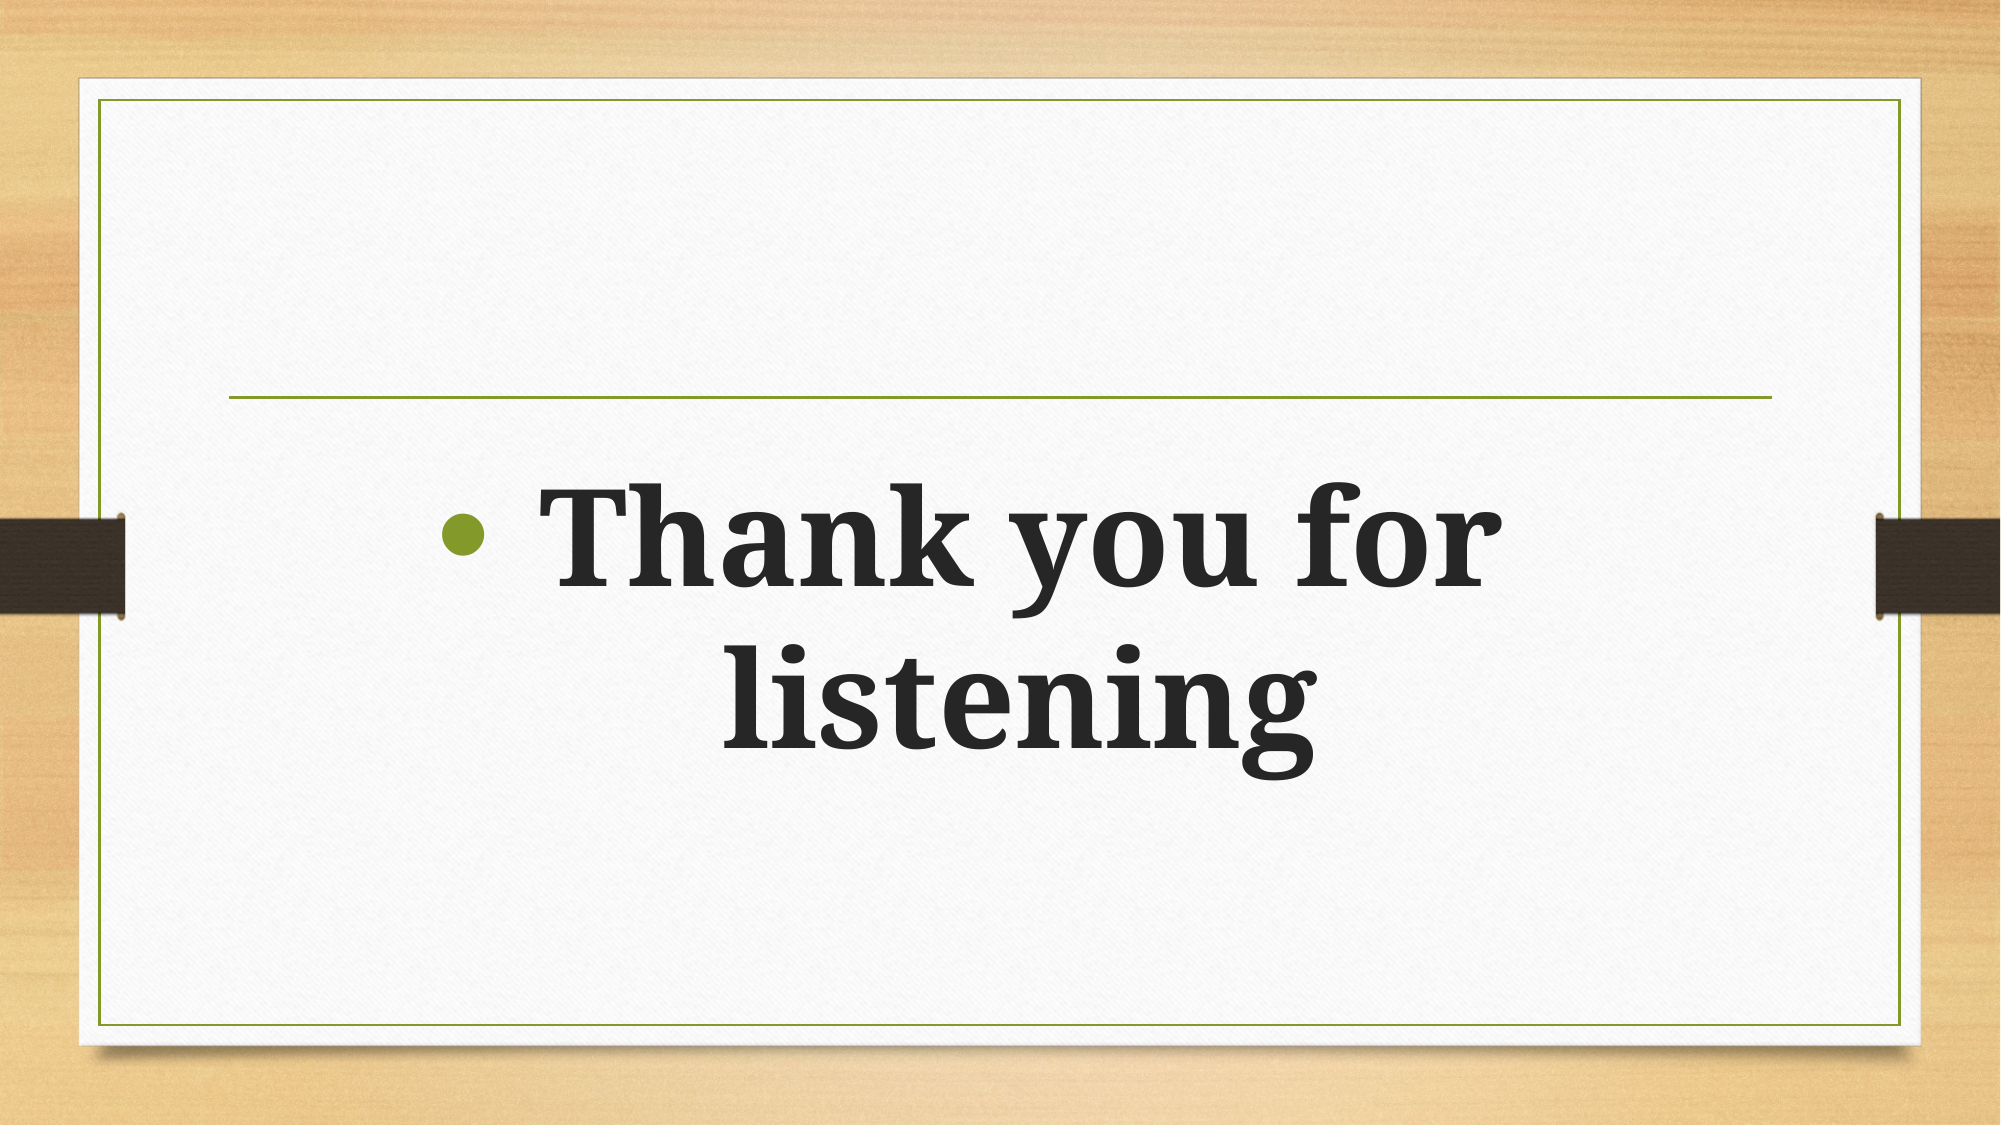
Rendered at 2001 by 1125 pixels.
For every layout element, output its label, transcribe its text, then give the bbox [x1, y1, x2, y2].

picture [0, 0, 2001, 1125]
list Thank you for listening [212, 245, 1788, 790]
